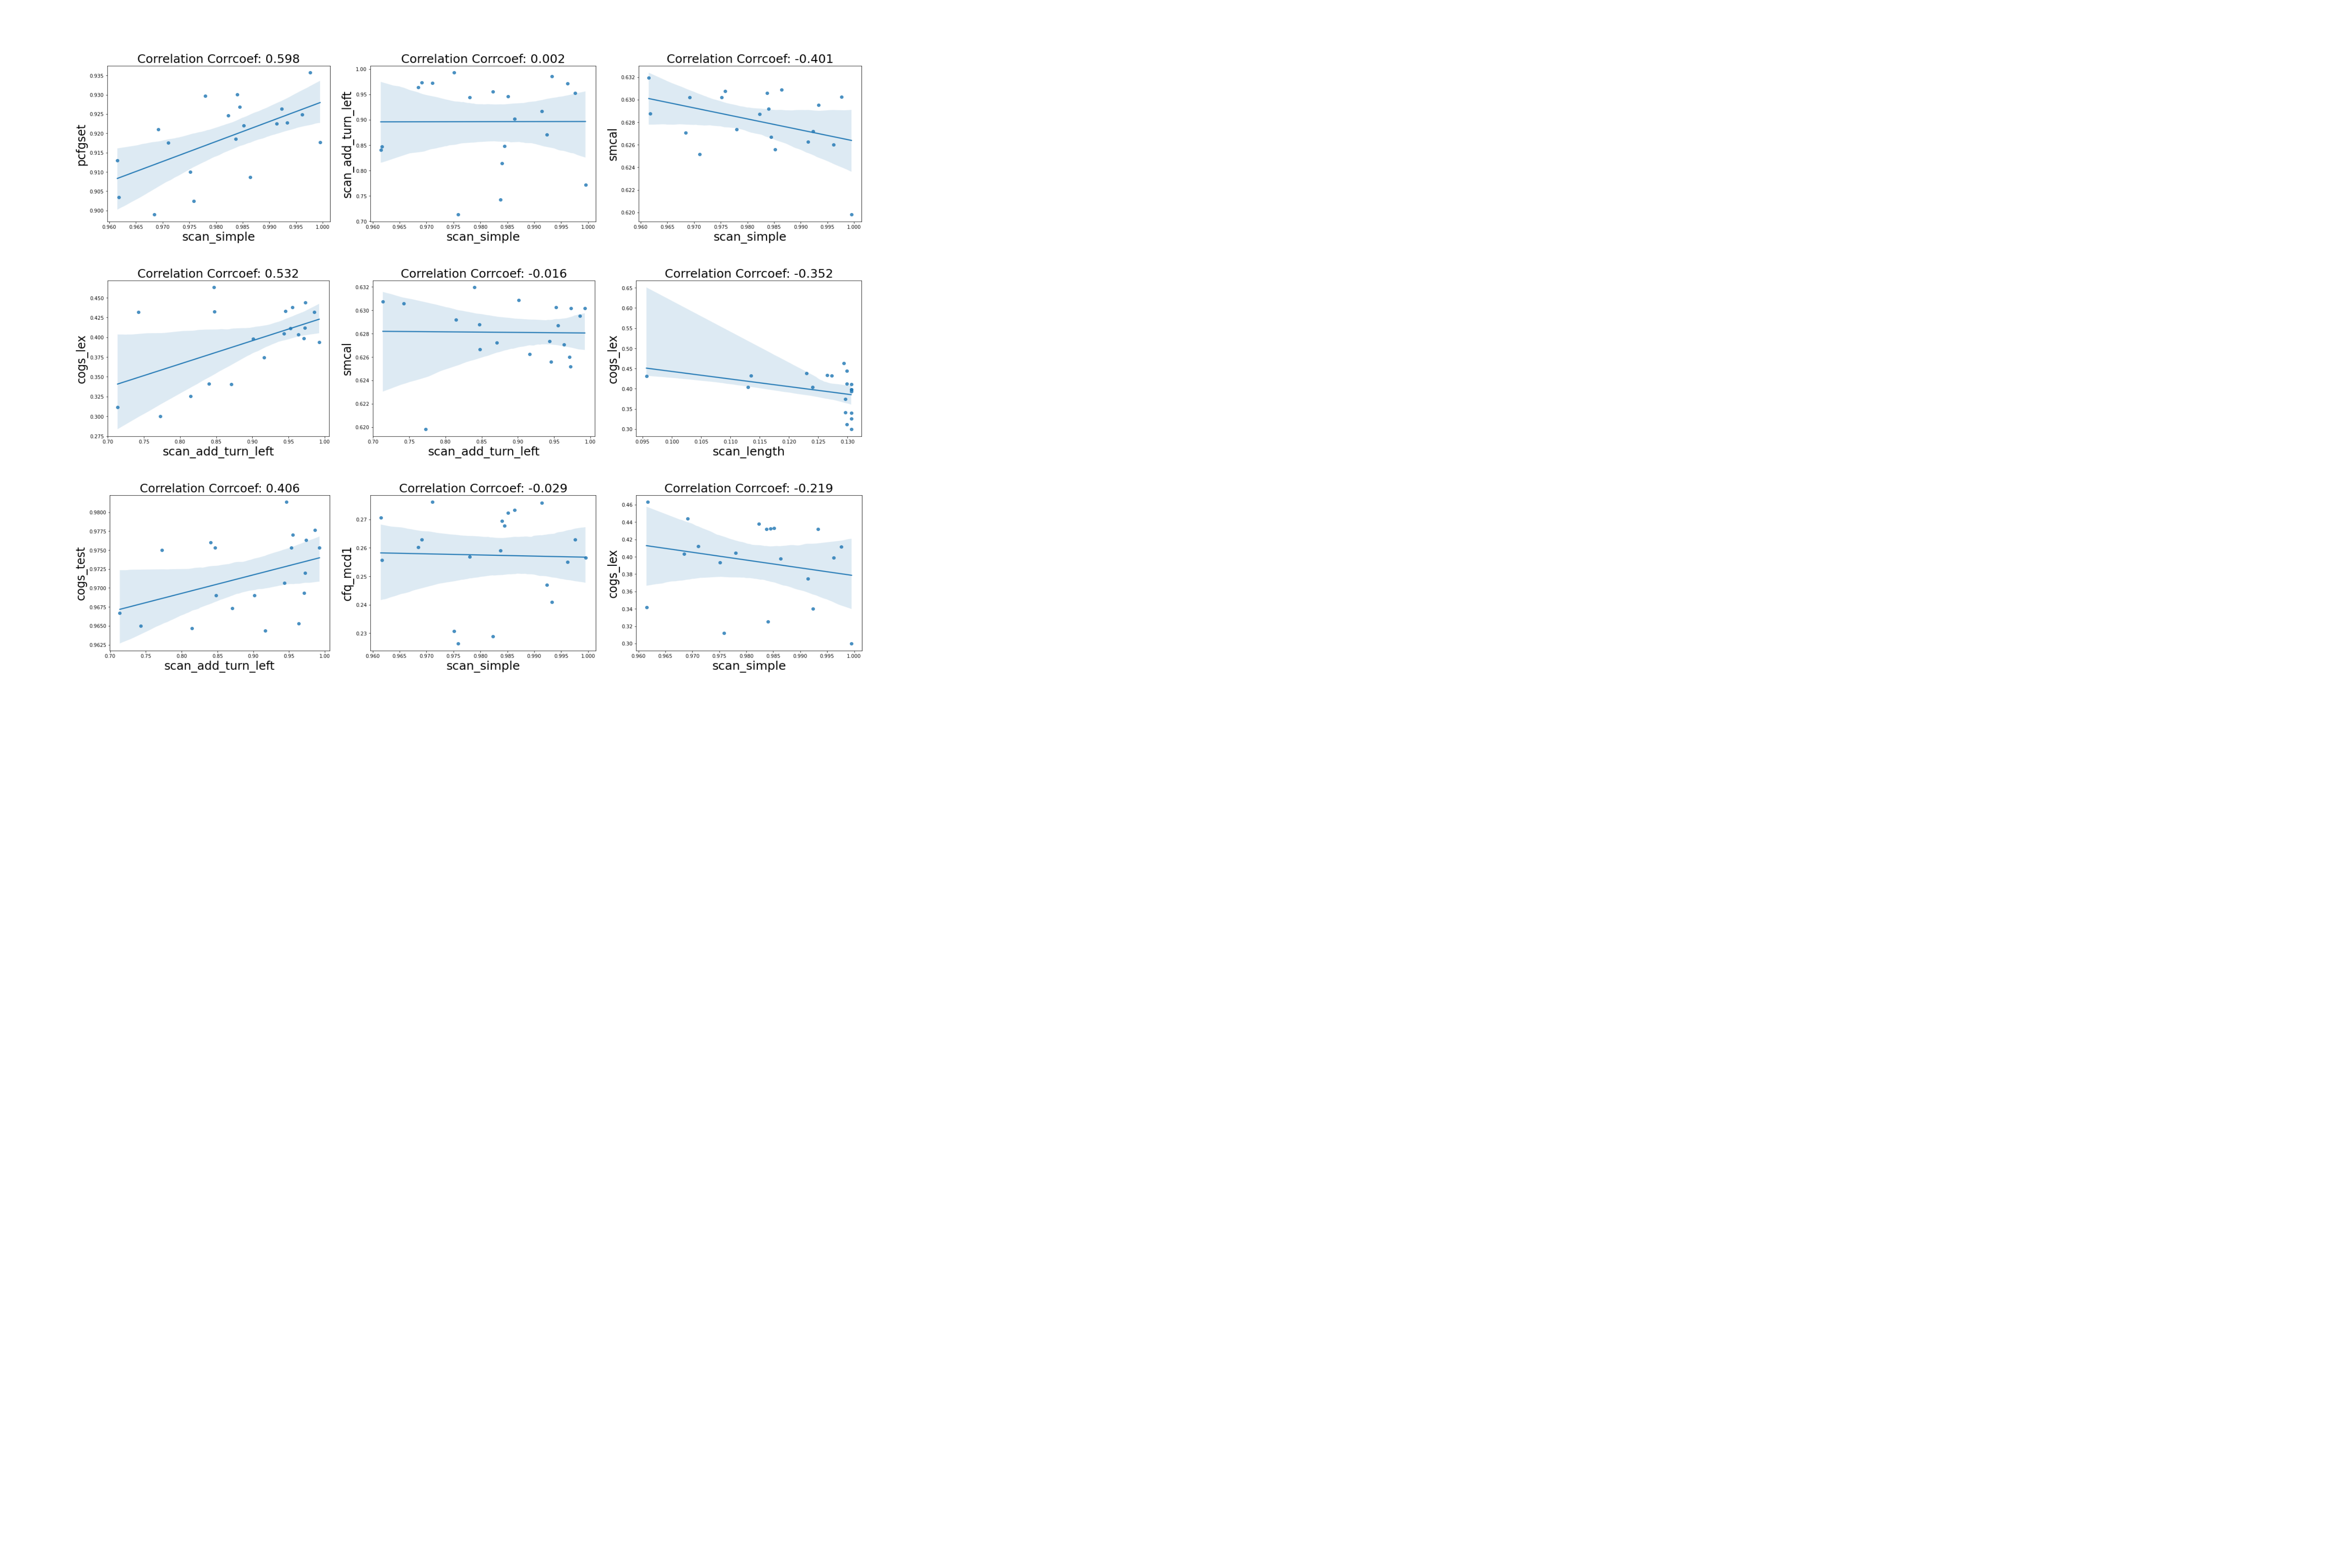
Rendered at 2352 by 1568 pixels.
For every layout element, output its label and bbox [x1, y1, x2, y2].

text_box [71, 51, 865, 676]
